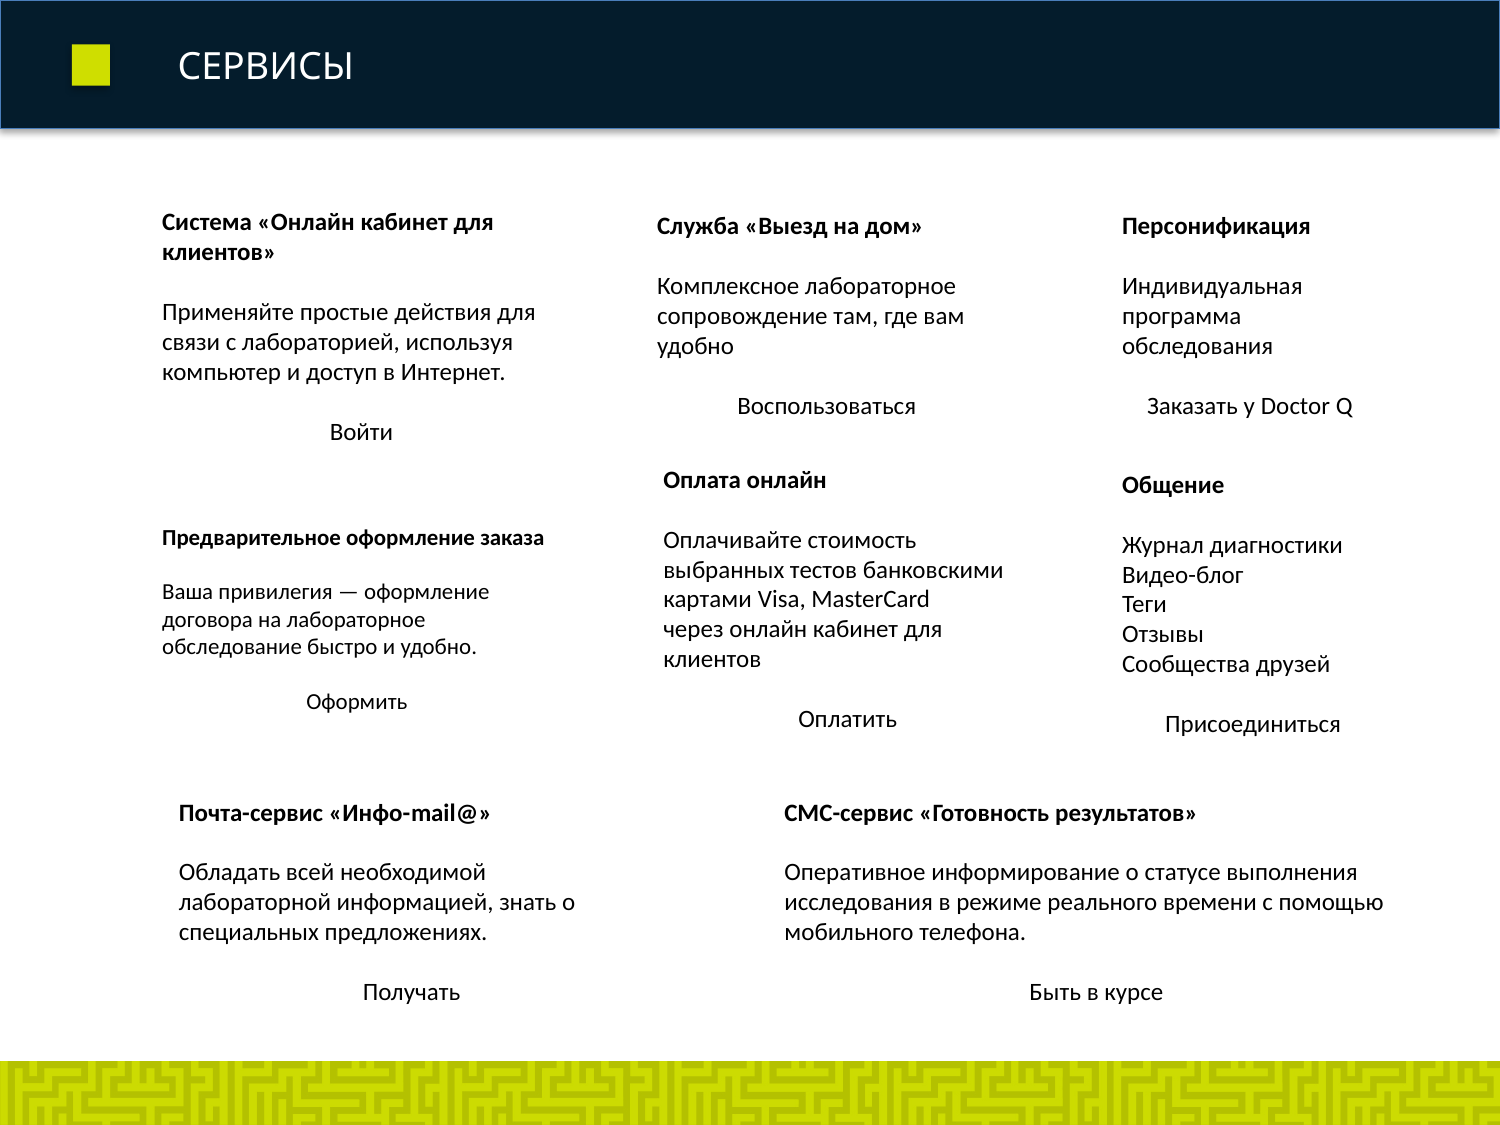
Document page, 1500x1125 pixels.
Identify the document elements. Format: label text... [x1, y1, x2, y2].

text_box Система «Онлайн кабинет для клиентов» Применяйте простые действия для связи с лабораторией, используя компьютер и доступ в Интернет. Войти [147, 198, 576, 453]
picture [0, 1061, 1500, 1125]
text_box Служба «Выезд на дом» Комплексное лабораторное сопровождение там, где вам удобно Воспользоваться [642, 202, 1012, 428]
text_box [71, 44, 111, 86]
text_box Почта-сервис «Инфо-mail@» Обладать всей необходимой лабораторной информацией, знать о специальных предложениях. Получать [164, 788, 660, 1013]
text_box Предварительное оформление заказа Ваша привилегия — оформление договора на лабораторное обследование быстро и удобно. Оформить [147, 514, 567, 722]
text_box Оплата онлайн Оплачивайте стоимость выбранных тестов банковскими картами Visa, MasterCard через онлайн кабинет для клиентов Оплатить [648, 455, 1047, 741]
text_box [0, 0, 1500, 129]
text_box Персонификация Индивидуальная программа обследования Заказать у Doctor Q [1107, 202, 1393, 428]
text_box СЕРВИСЫ [162, 34, 370, 95]
text_box Общение Журнал диагностики Видео-блог Теги Отзывы Сообщества друзей Присоединиться [1107, 460, 1400, 746]
text_box СМС-сервис «Готовность результатов» Оперативное информирование о статусе выполнения исследования в режиме реального времени с помощью мобильного телефона. Быть в курсе [769, 788, 1424, 1013]
